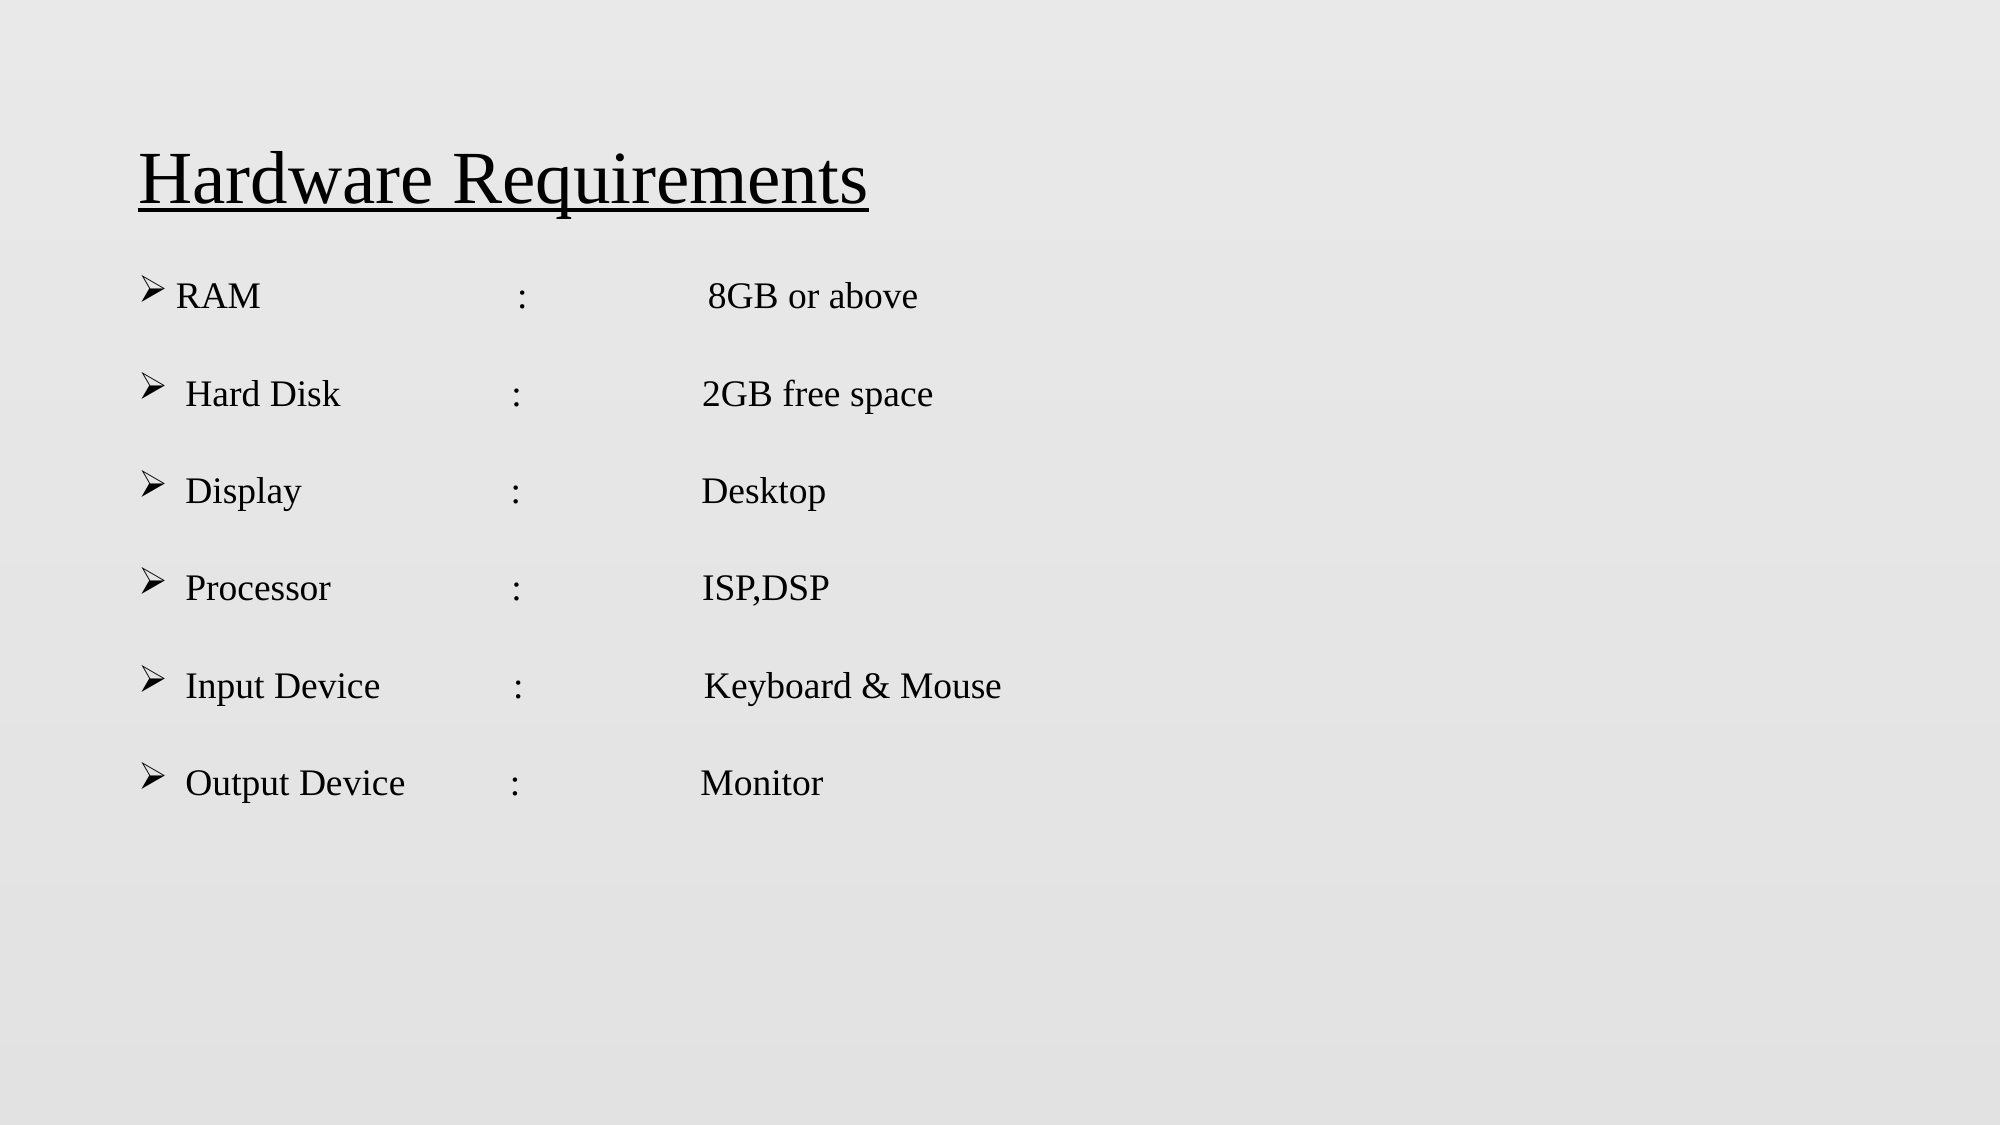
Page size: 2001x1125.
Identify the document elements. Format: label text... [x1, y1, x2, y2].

list Hardware Requirements RAM : 8GB or above Hard Disk : 2GB free space Display : Desktop Processor : ISP,DSP Input Device : Keyboard & Mouse Output Device : Monitor [123, 58, 1849, 1018]
